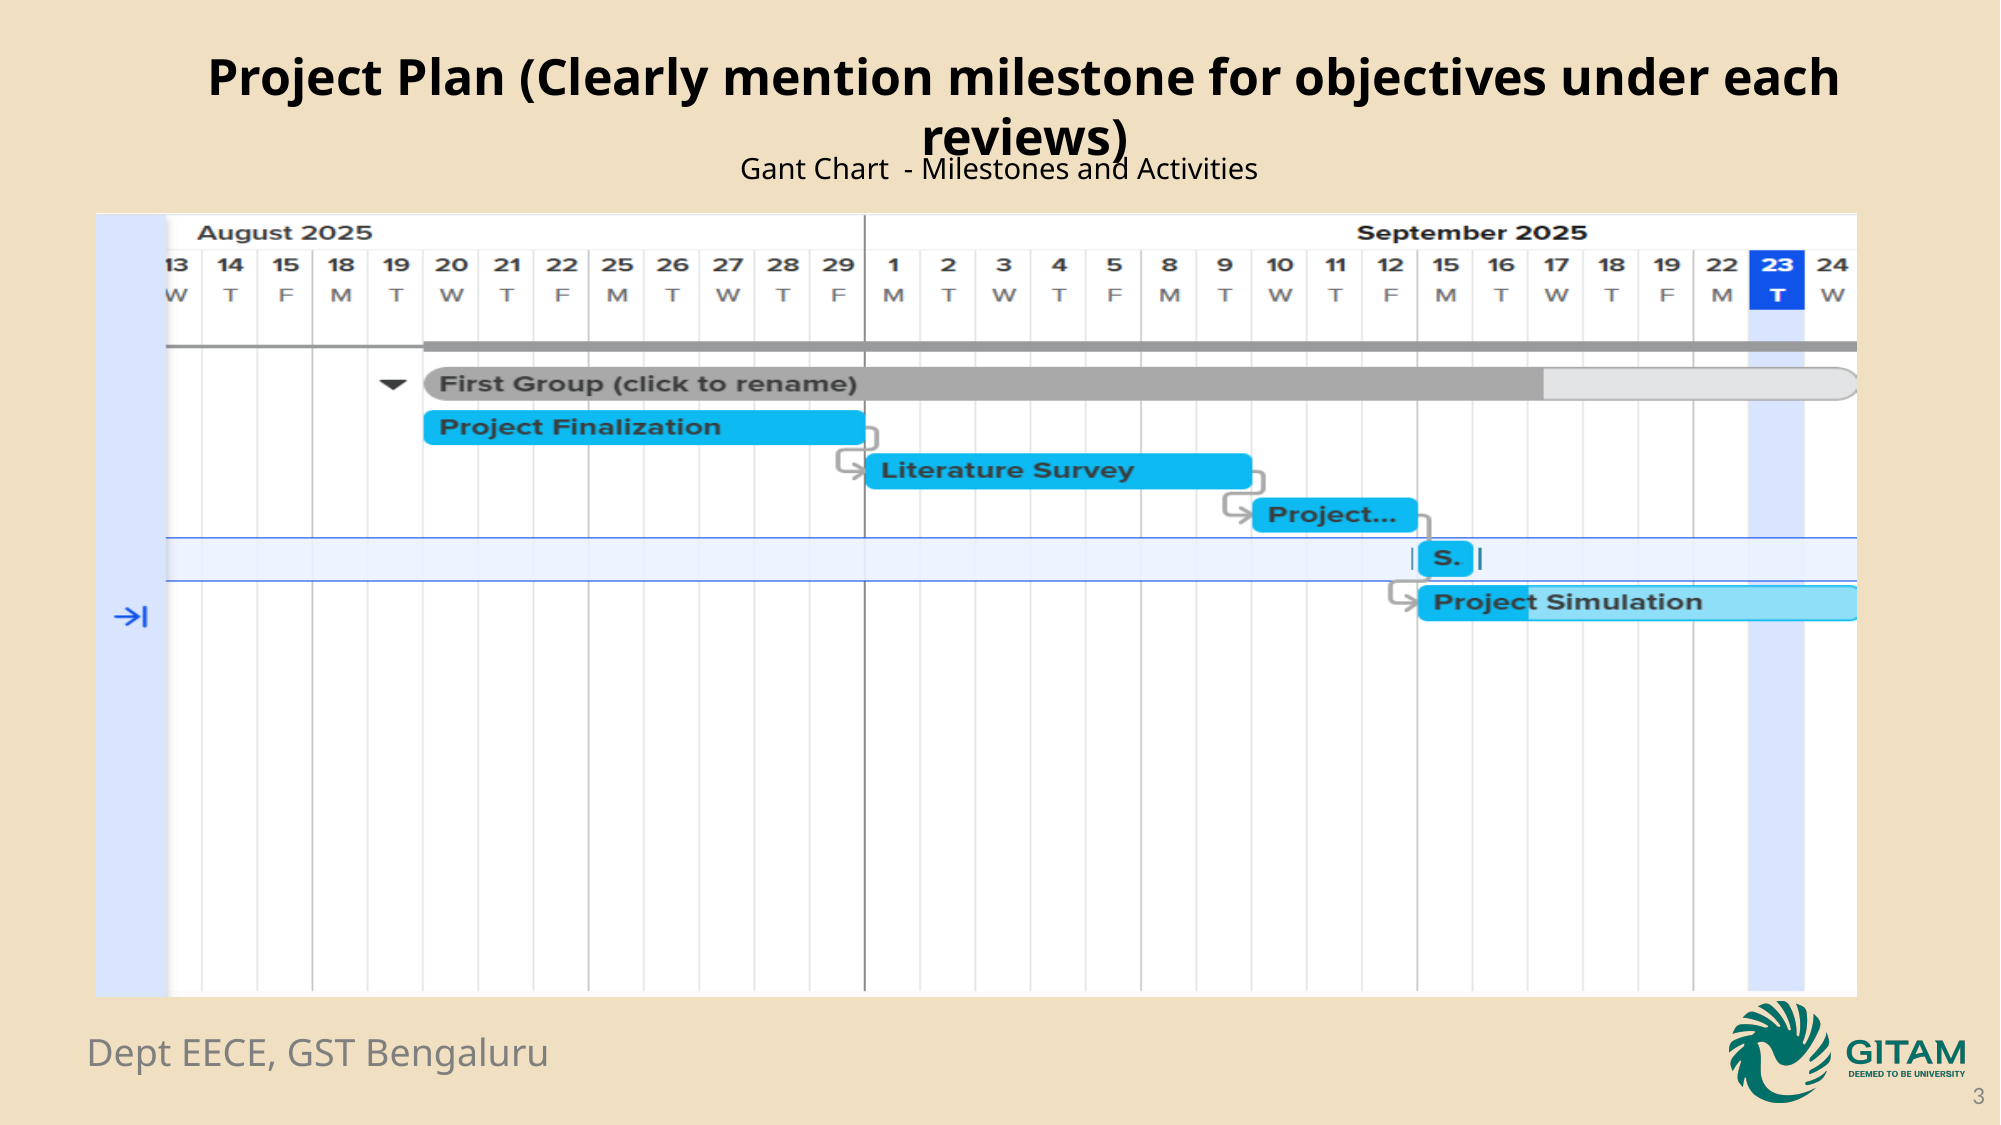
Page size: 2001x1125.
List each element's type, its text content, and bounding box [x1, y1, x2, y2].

slide_number 3 [1550, 1065, 2000, 1125]
picture [1933, 1001, 1965, 1065]
picture [95, 212, 1857, 997]
text_box Gant Chart - Milestones and Activities [74, 142, 1933, 1084]
text_box Project Plan (Clearly mention milestone for objectives under each reviews) [163, 38, 1886, 199]
